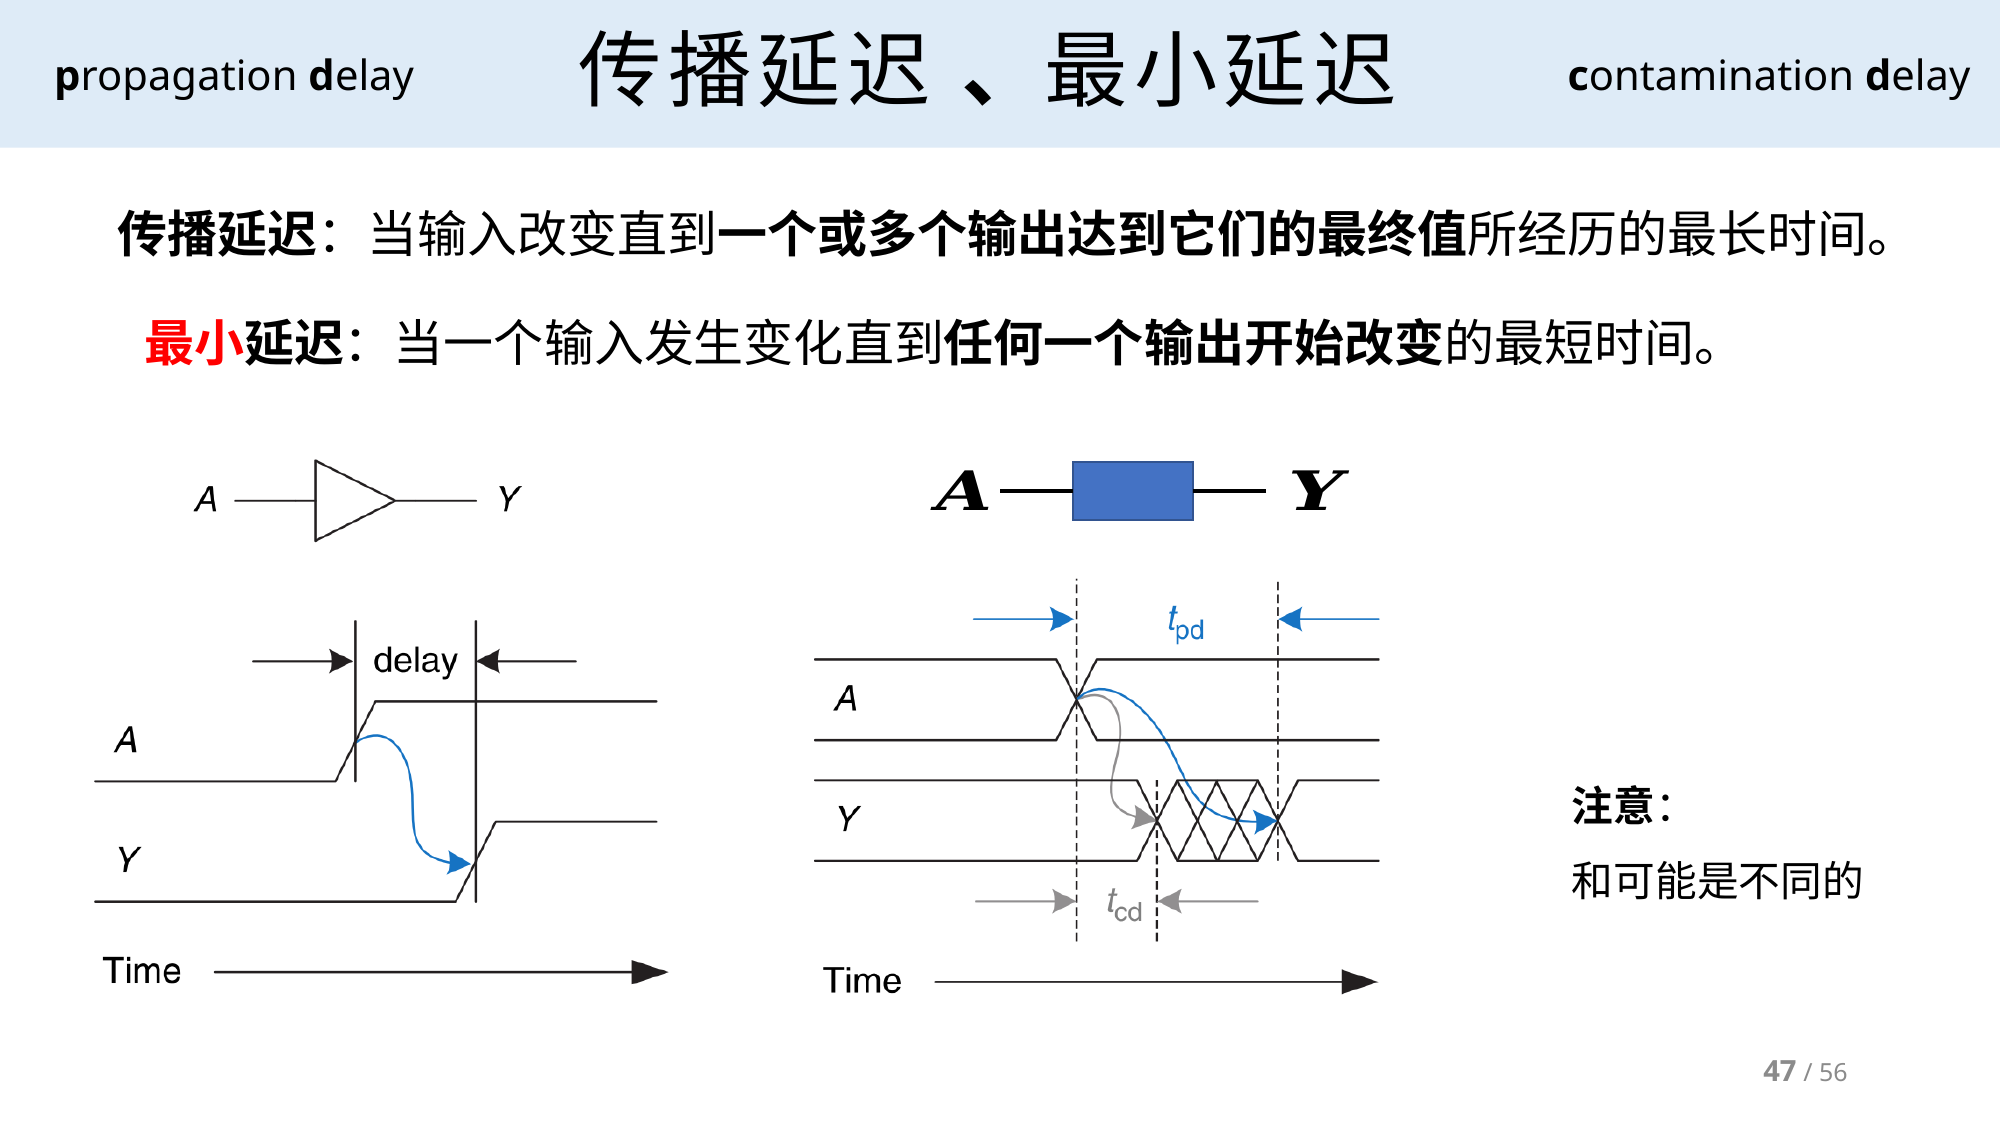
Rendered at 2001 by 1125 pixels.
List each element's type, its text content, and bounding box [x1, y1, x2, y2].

picture [802, 548, 1394, 1004]
picture [75, 446, 679, 1004]
text_box contamination delay [1552, 40, 1986, 106]
text_box propagation delay [39, 40, 429, 106]
text_box 传播延迟：当输入改变直到一个或多个输出达到它们的最终值所经历的最长时间。 [102, 195, 1933, 271]
slide_number 47 / 56 [1412, 1042, 1863, 1103]
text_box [927, 462, 1354, 523]
text_box 最小延迟：当一个输入发生变化直到任何一个输出开始改变的最短时间。 [129, 303, 1759, 379]
